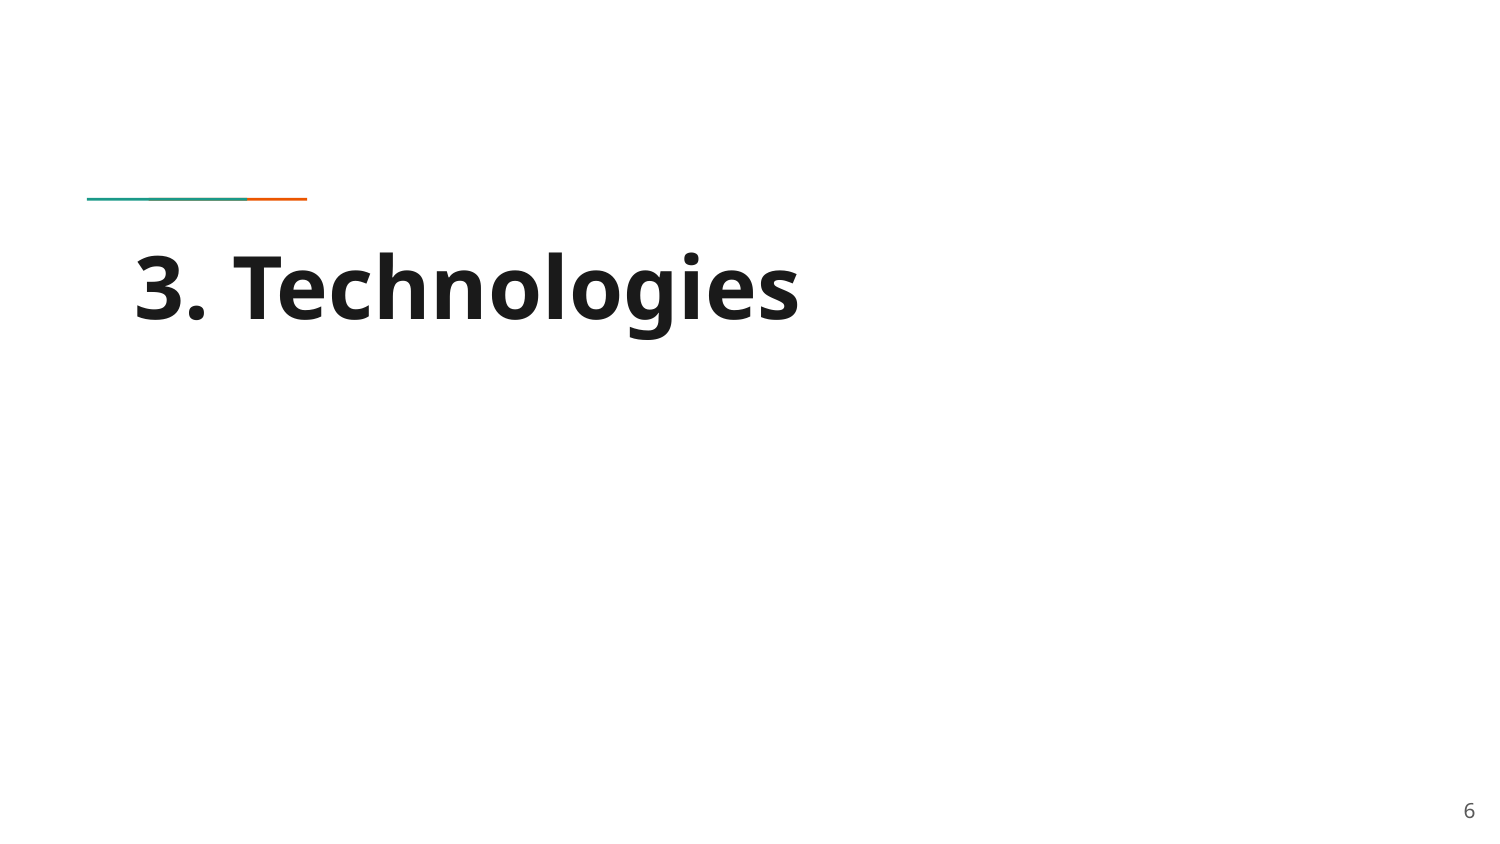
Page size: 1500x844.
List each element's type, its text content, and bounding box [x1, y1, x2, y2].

slide_number ‹#› [1400, 779, 1491, 844]
title 3. Technologies [119, 216, 1381, 490]
